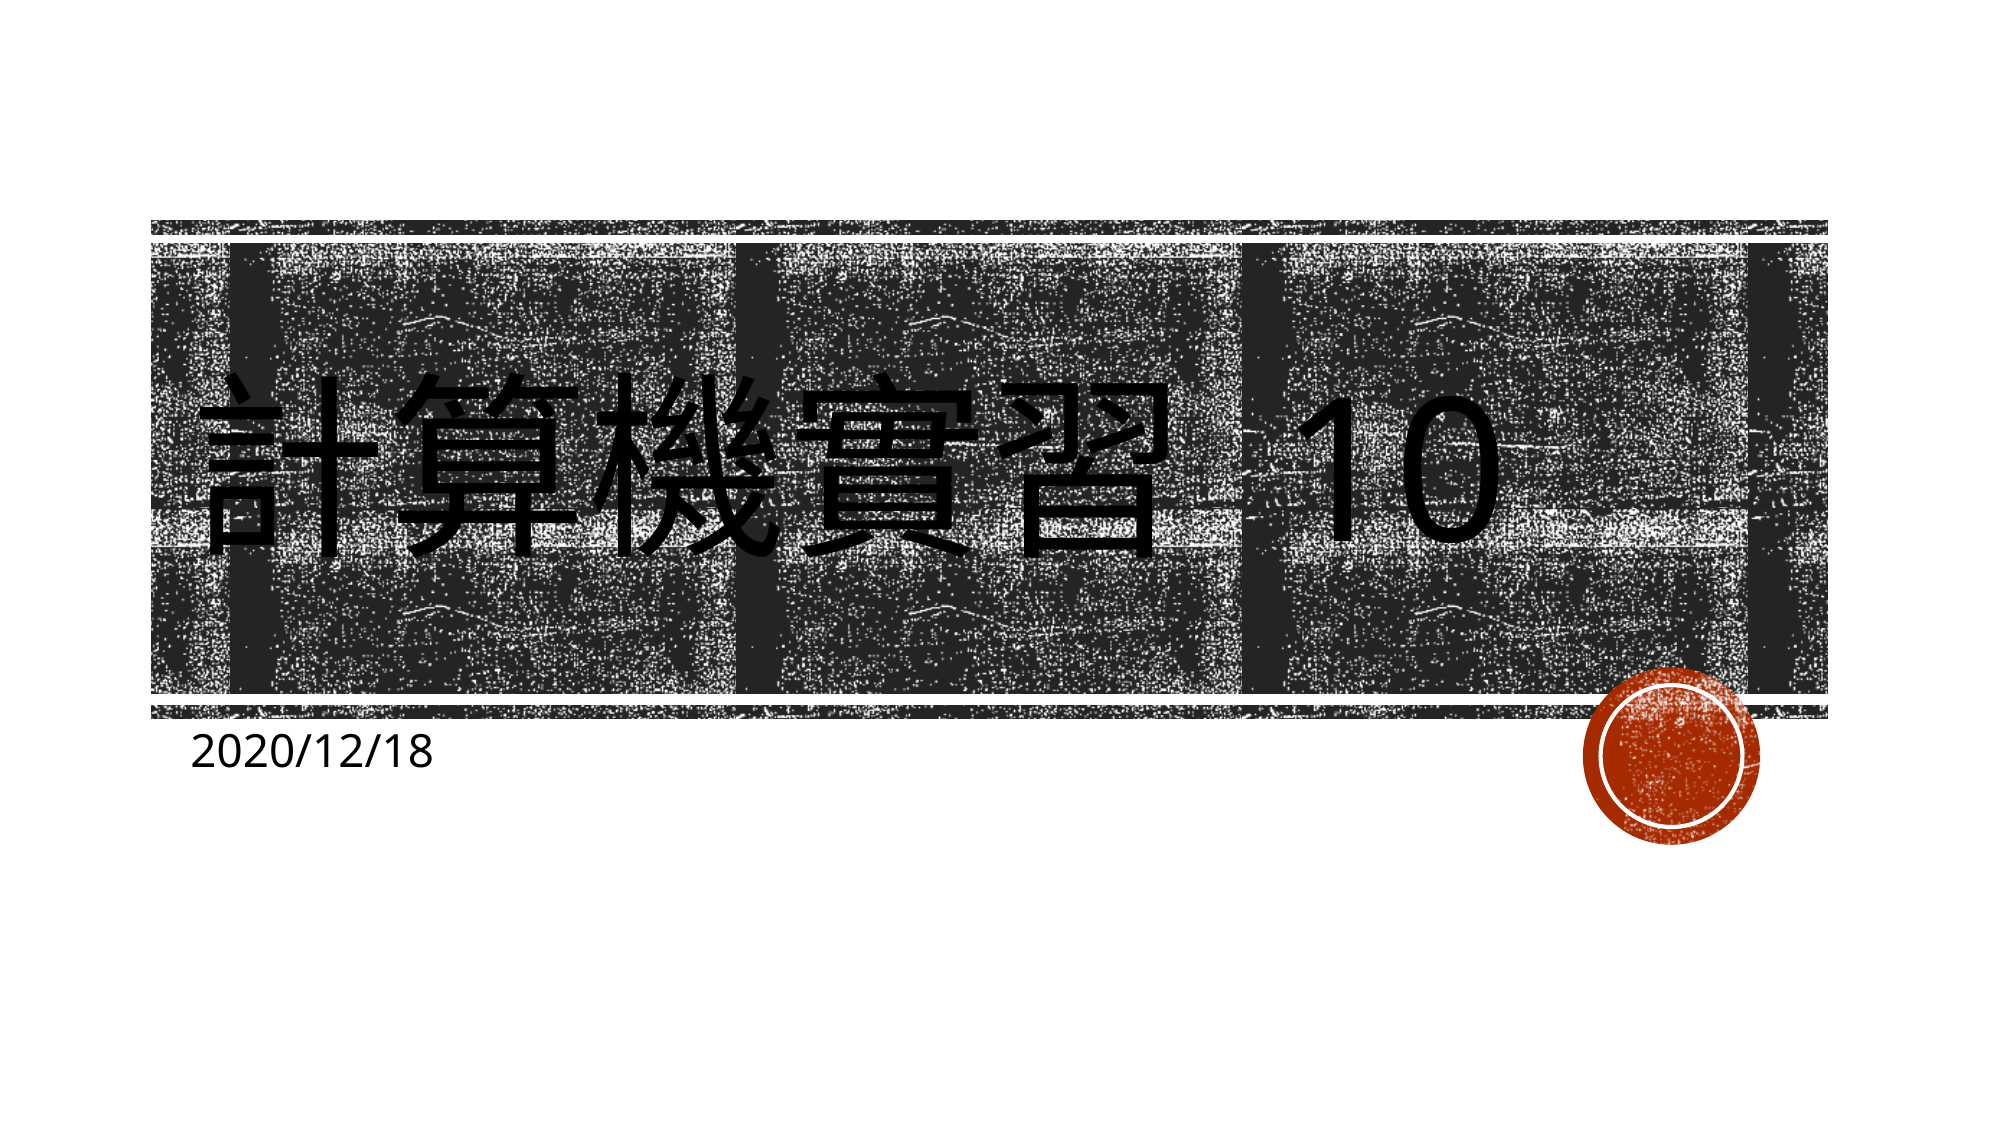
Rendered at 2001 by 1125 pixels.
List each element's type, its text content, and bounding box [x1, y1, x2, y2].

subtitle 2020/12/18 [175, 720, 1470, 896]
title 計算機實習 10 [172, 234, 1808, 733]
